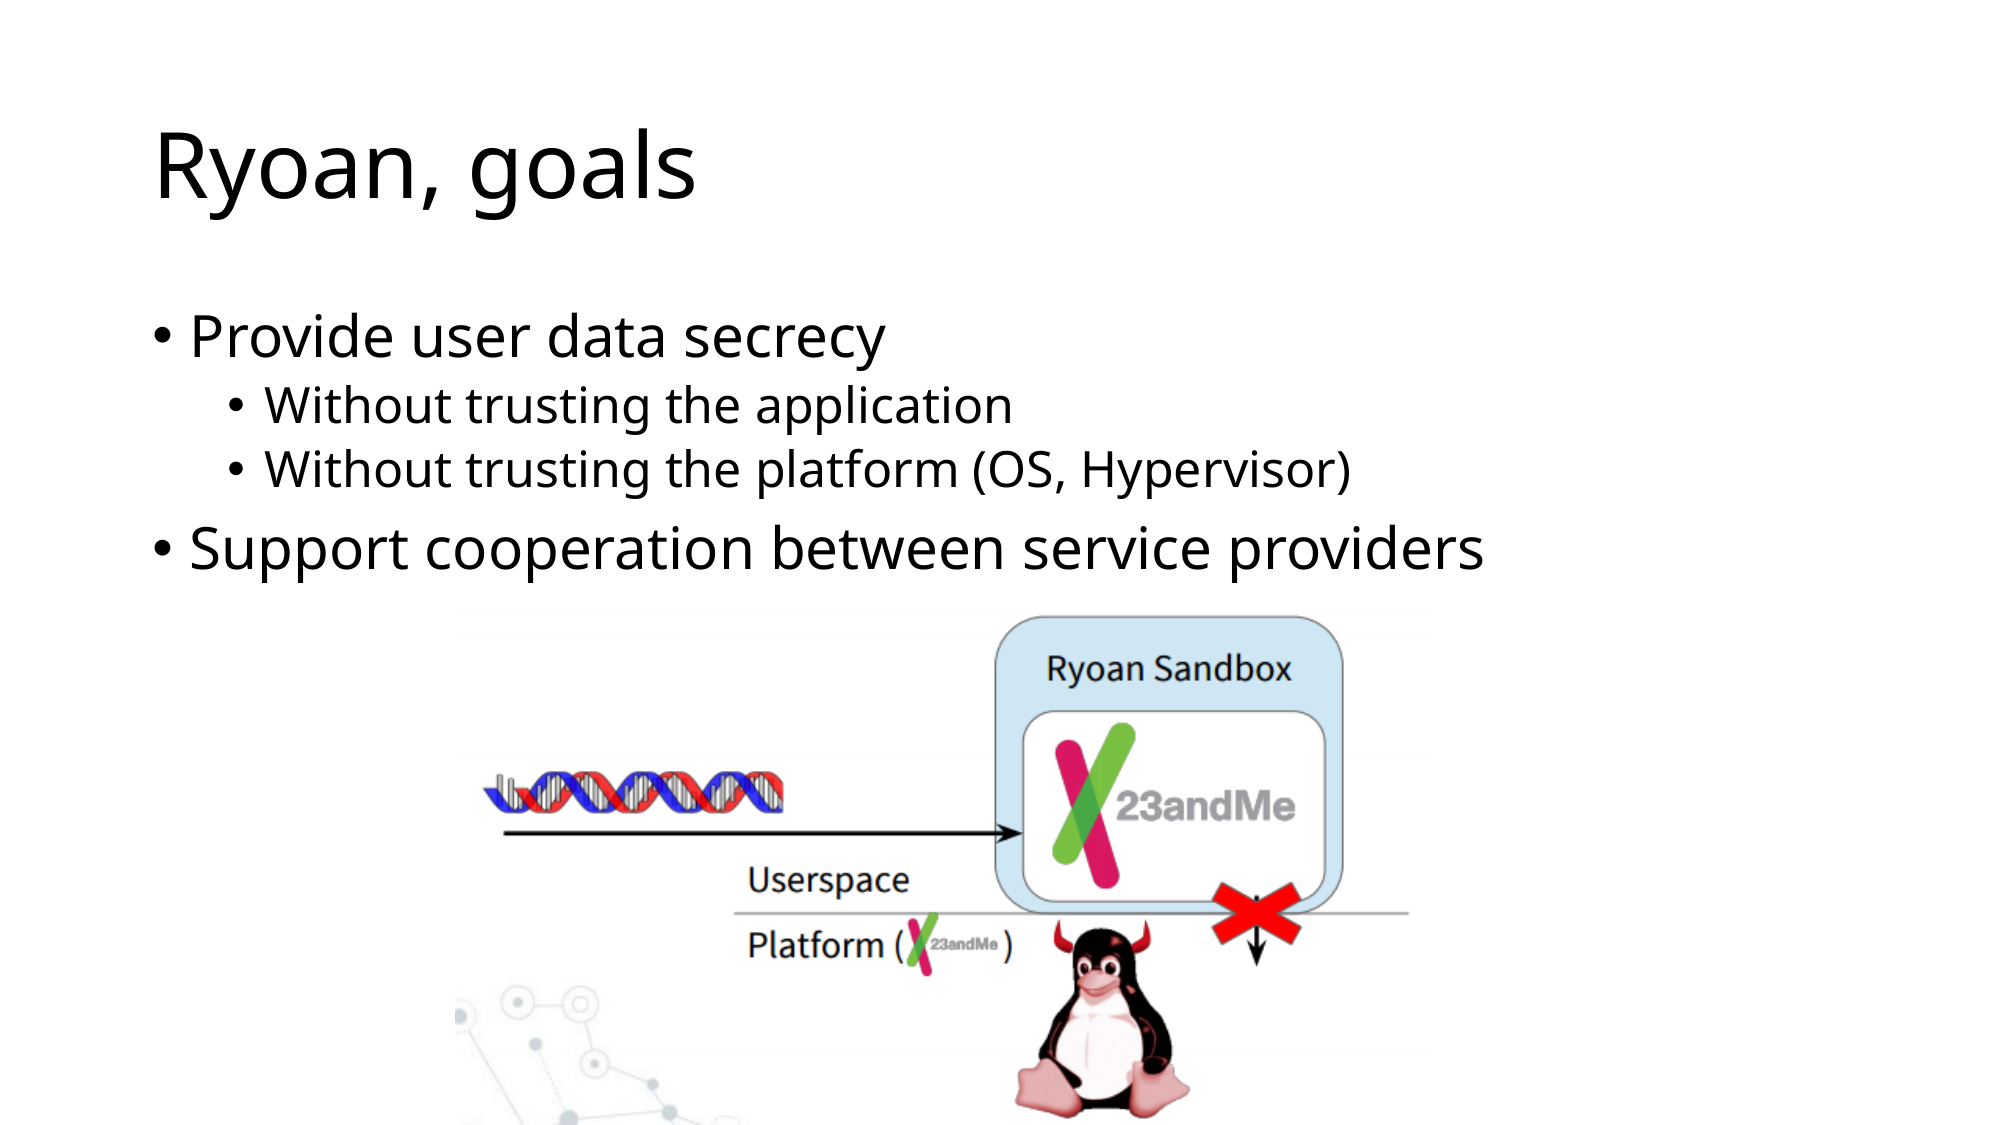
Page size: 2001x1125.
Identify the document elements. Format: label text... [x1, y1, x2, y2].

title Ryoan, goals [137, 59, 1863, 278]
picture [455, 598, 1433, 1125]
list Provide user data secrecy Without trusting the application Without trusting the platform (OS, Hypervisor) Support cooperation between service providers [137, 299, 1863, 1014]
